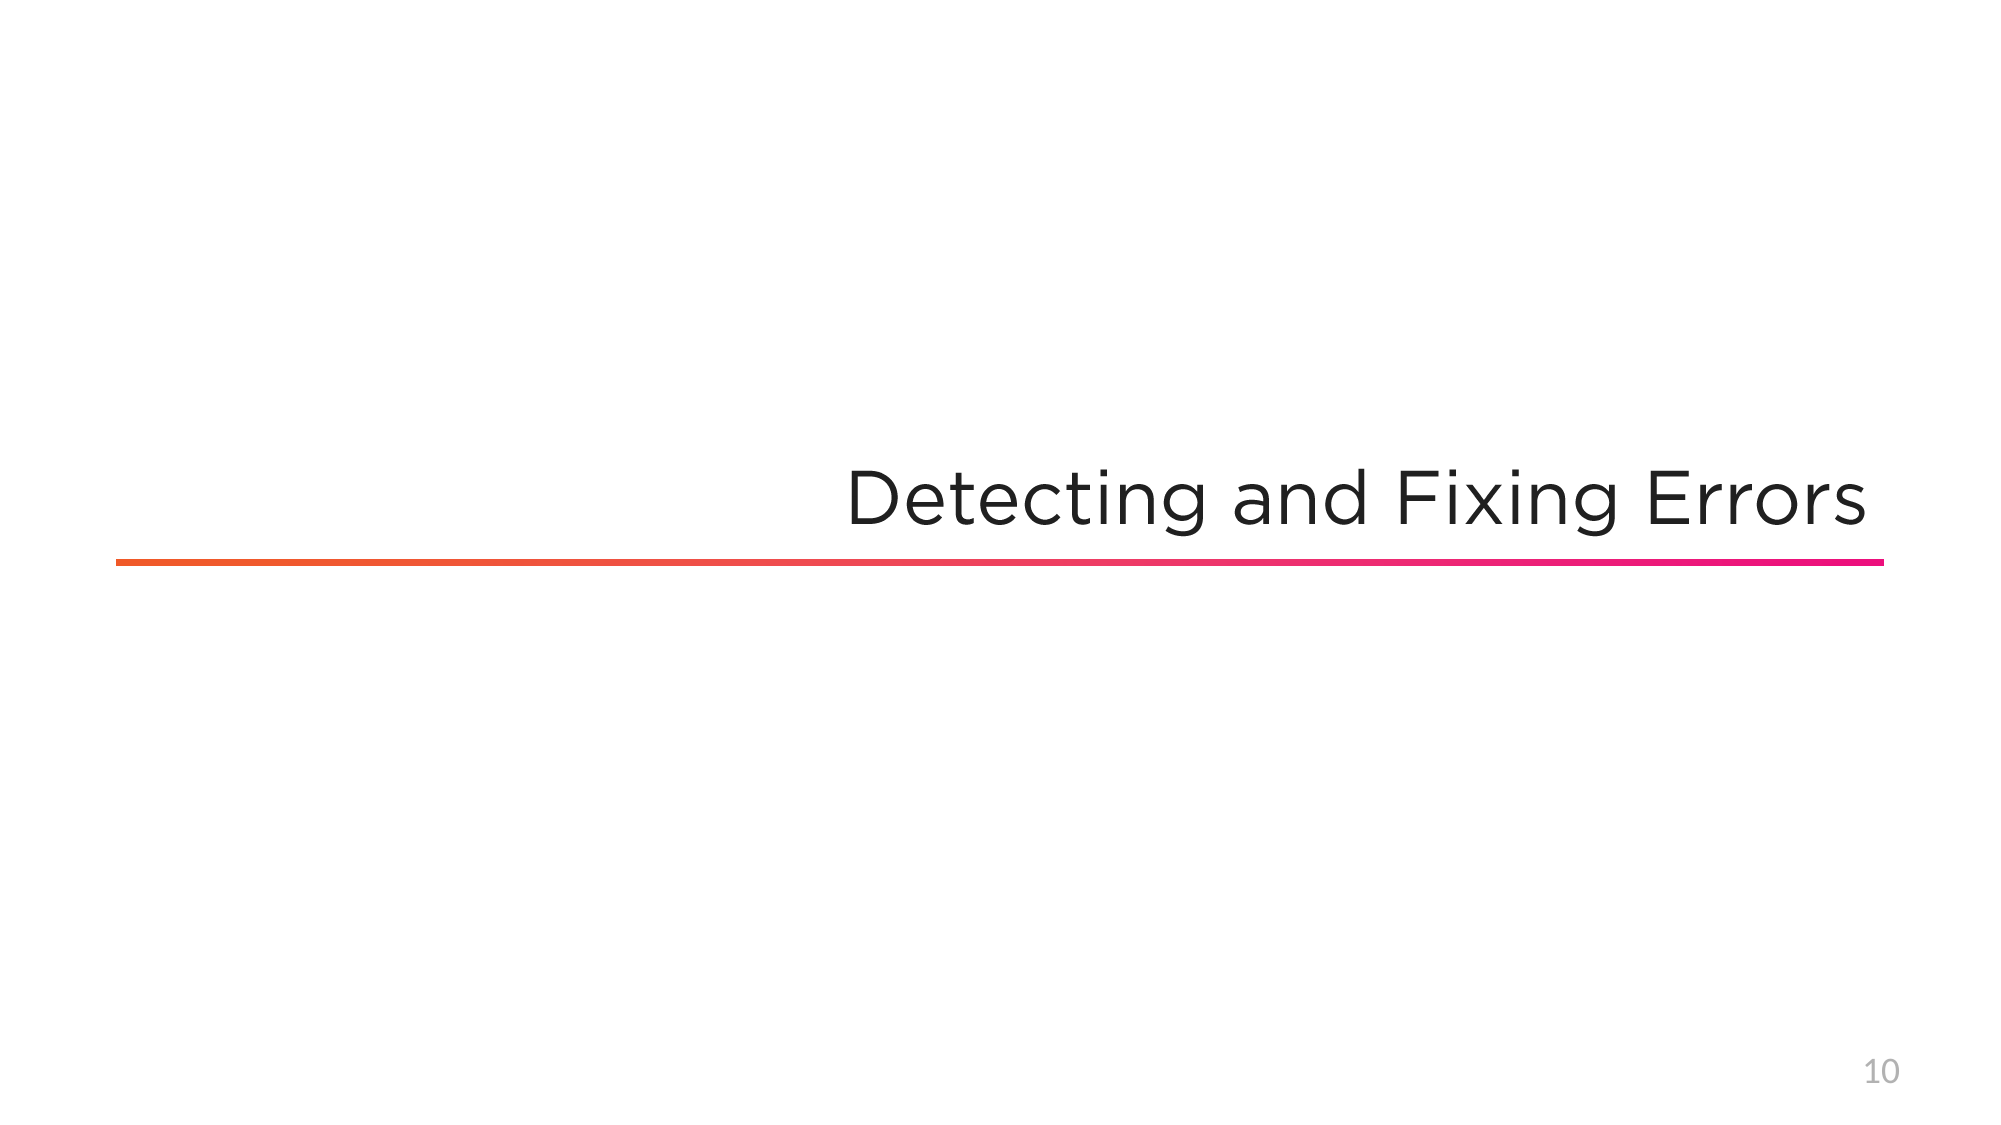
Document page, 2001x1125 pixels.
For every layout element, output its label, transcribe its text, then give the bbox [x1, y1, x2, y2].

slide_number 10 [1440, 1046, 1900, 1103]
picture [844, 450, 1908, 542]
picture [116, 559, 1884, 566]
